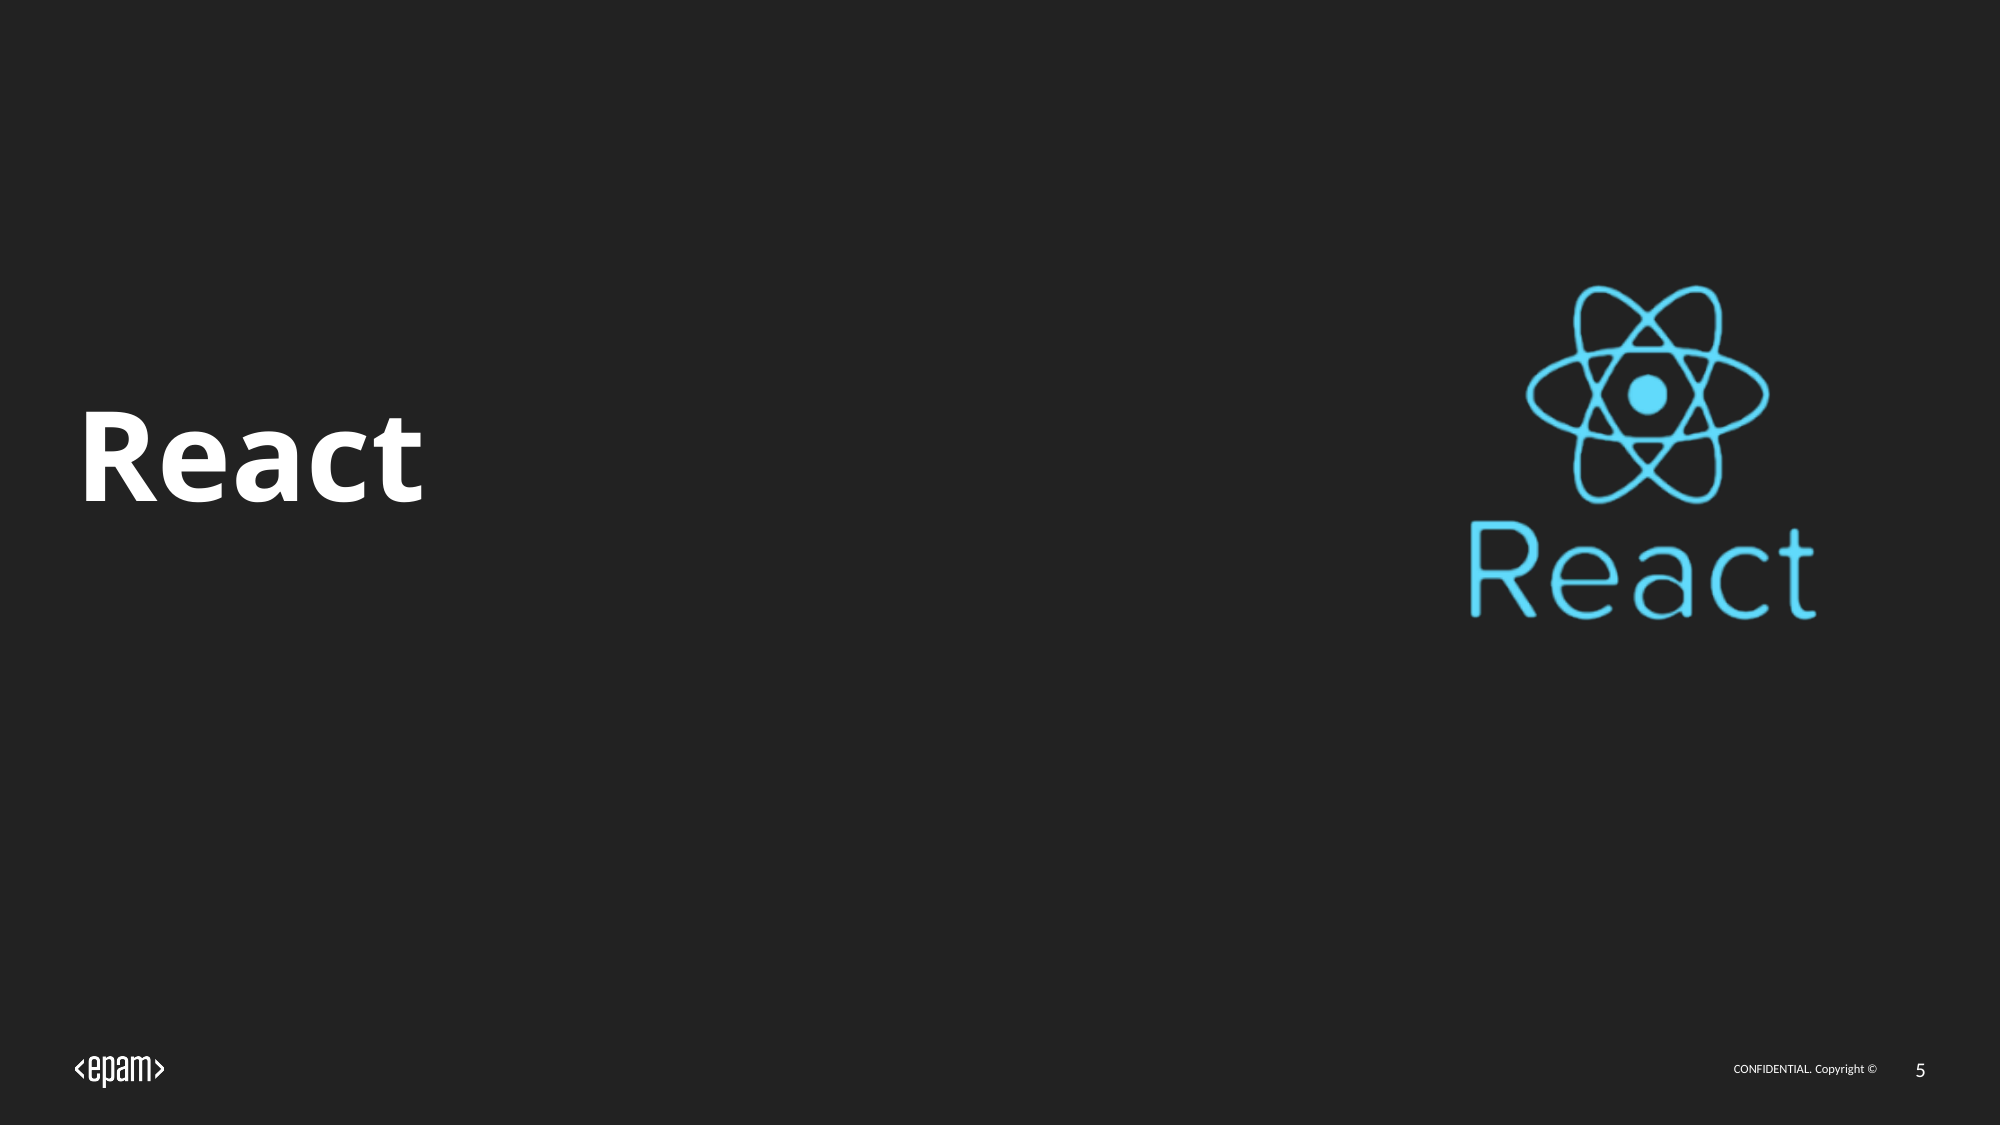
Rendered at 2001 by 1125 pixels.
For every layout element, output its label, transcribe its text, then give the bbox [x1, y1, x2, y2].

picture [1361, 220, 1925, 684]
title React [75, 376, 1298, 528]
picture [75, 1056, 164, 1088]
